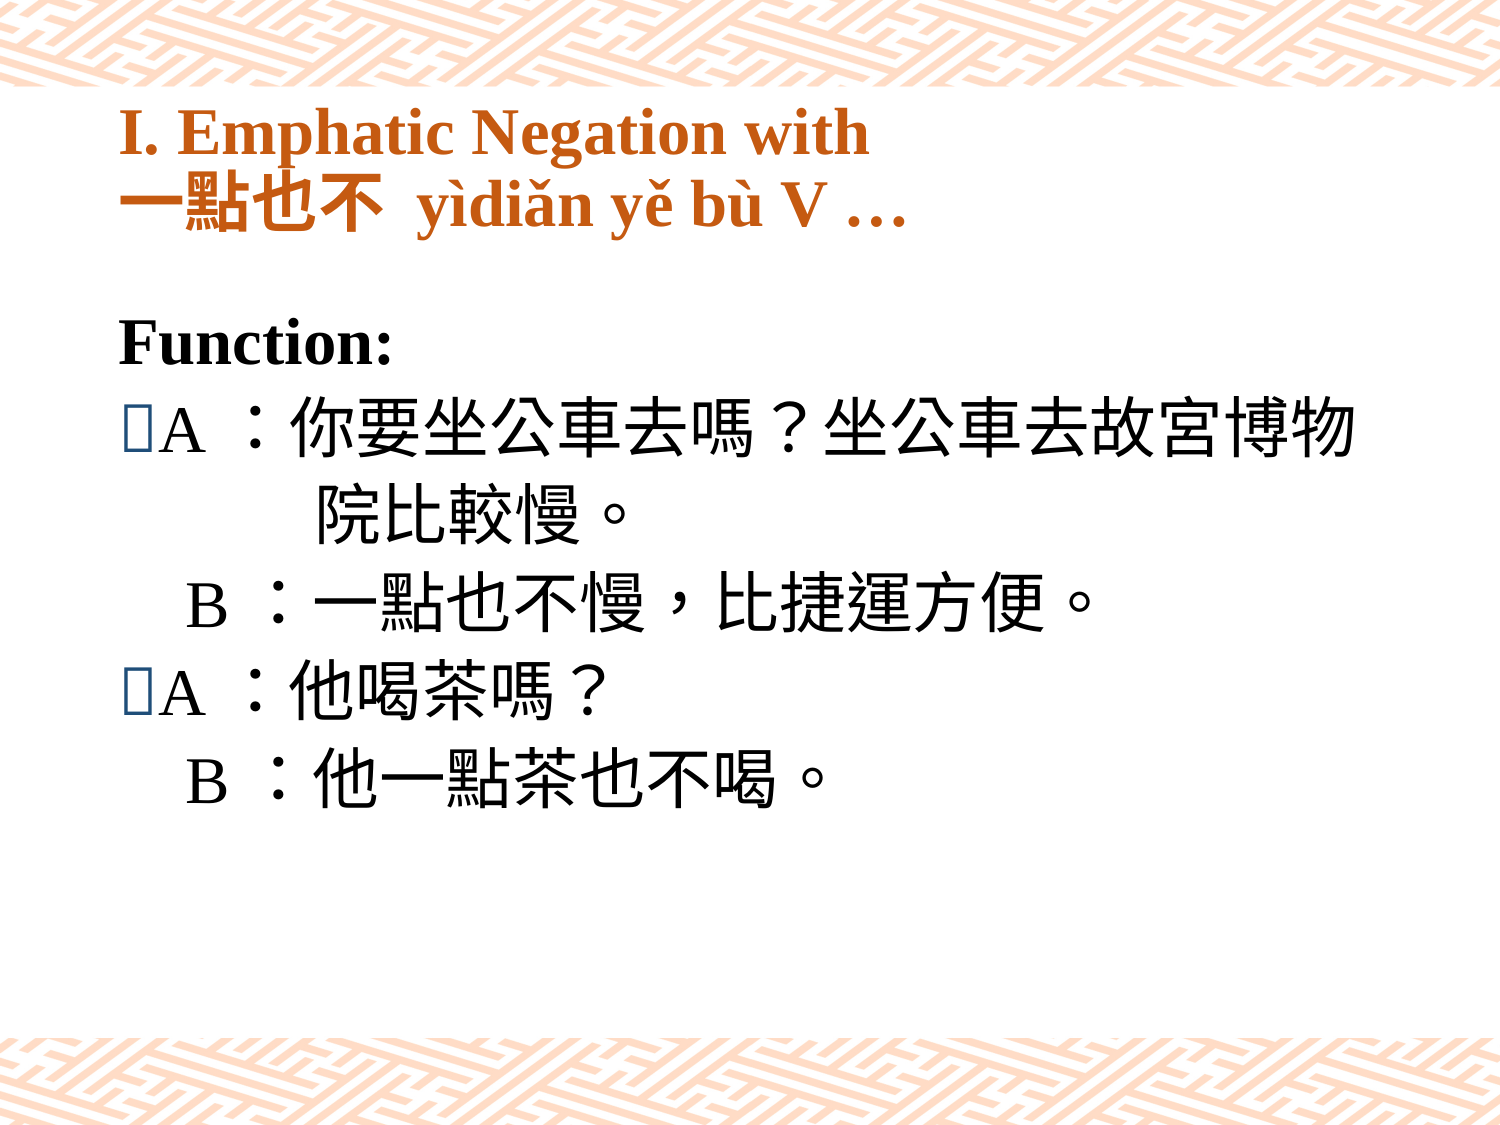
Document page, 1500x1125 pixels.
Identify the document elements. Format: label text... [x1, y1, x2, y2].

title I. Emphatic Negation with 一點也不 yìdiǎn yě bù V … [103, 59, 1397, 278]
picture [0, 0, 1500, 1125]
list Function: A：你要坐公車去嗎？坐公車去故宮博物 院比較慢。 B：一點也不慢，比捷運方便。 A：他喝茶嗎？ B：他一點茶也不喝。 [103, 299, 1397, 1014]
